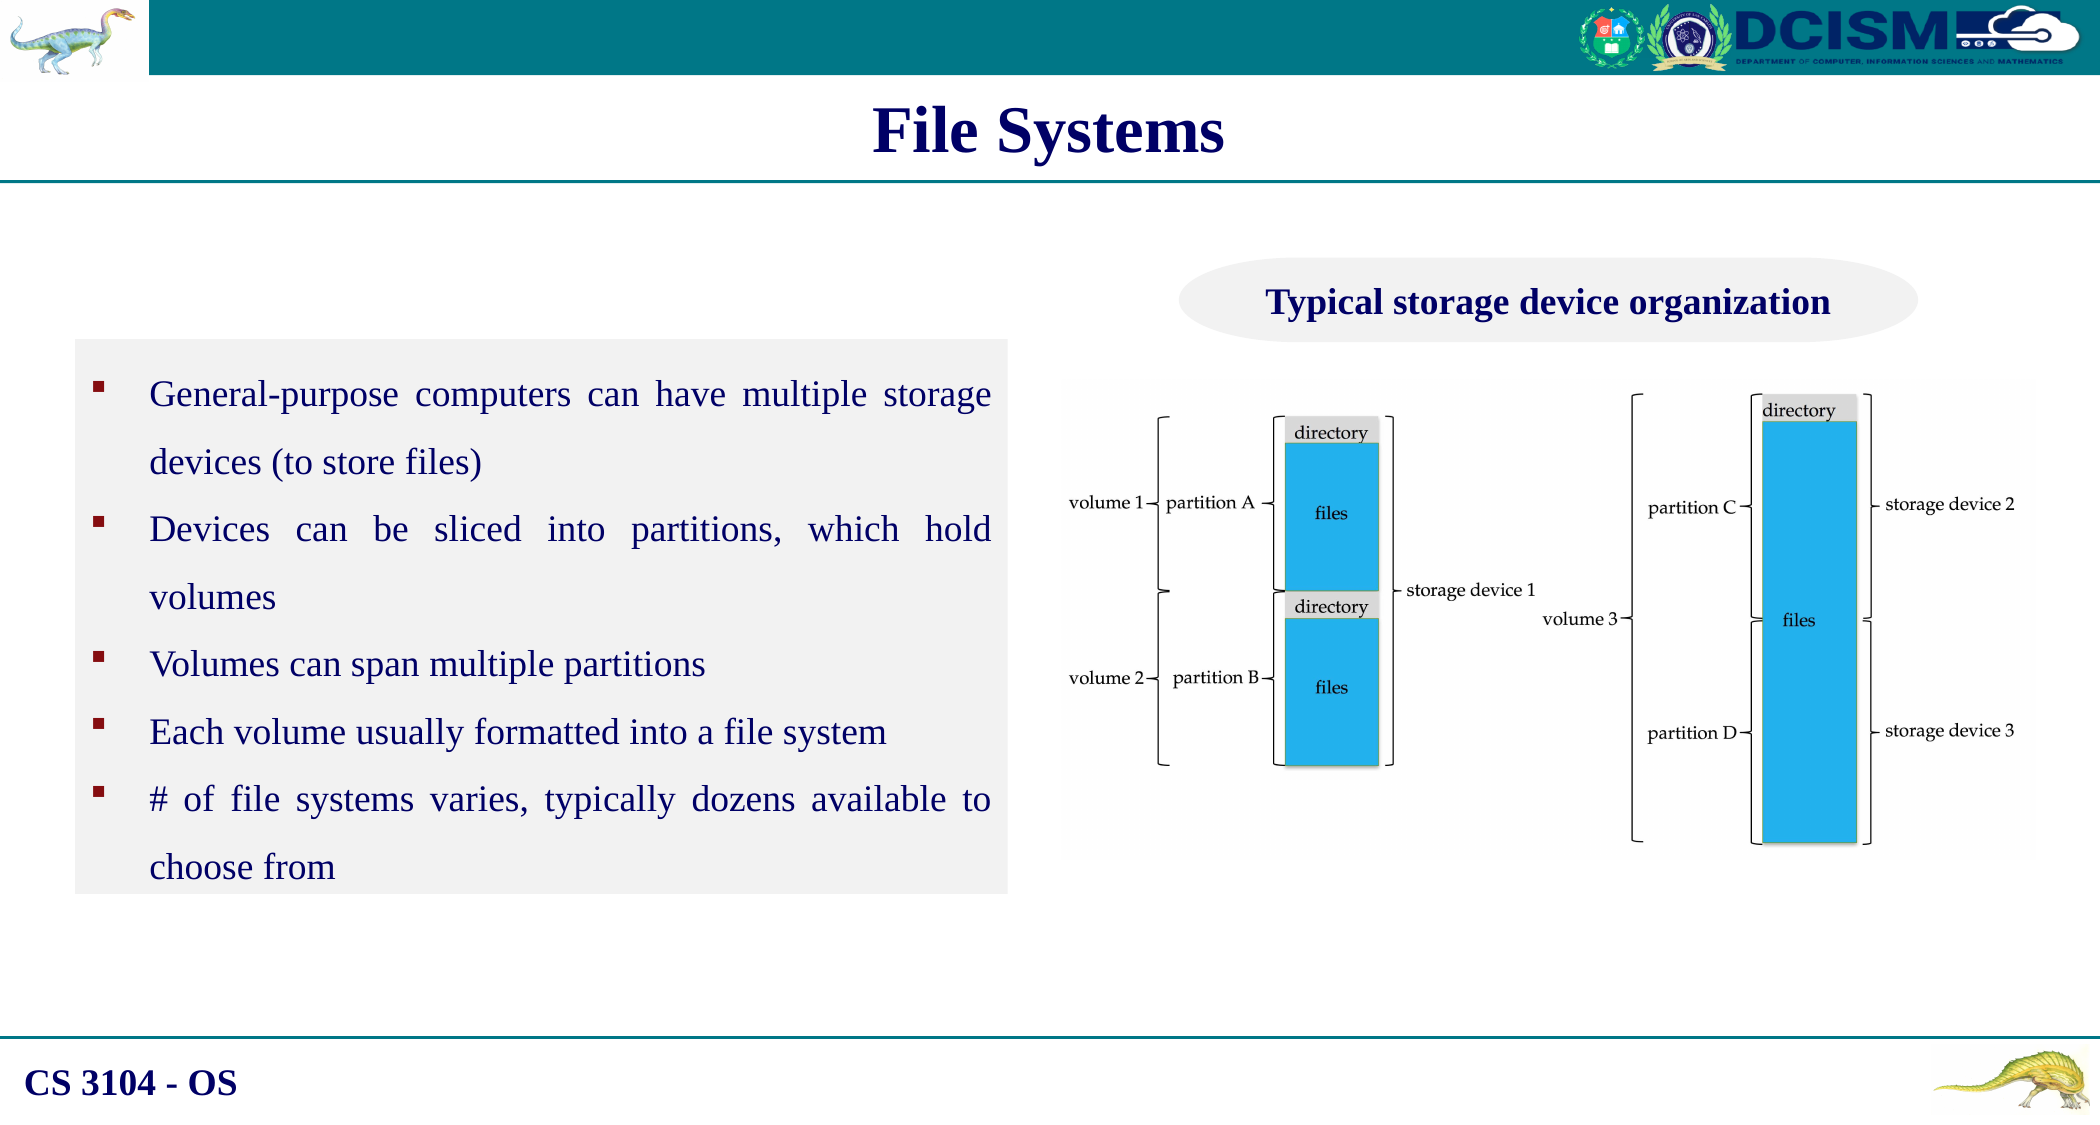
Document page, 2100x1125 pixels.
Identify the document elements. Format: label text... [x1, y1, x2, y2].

picture [1572, 0, 2094, 76]
text_box General-purpose computers can have multiple storage devices (to store files) Devices can be sliced into partitions, which hold volumes Volumes can span multiple partitions Each volume usually formatted into a file system # of file systems varies, typically dozens available to choose from [75, 339, 1008, 894]
picture [0, 0, 149, 82]
picture [1060, 379, 2036, 860]
picture [1931, 1044, 2090, 1115]
text_box Typical storage device organization [1178, 257, 1919, 343]
text_box File Systems [15, 78, 2083, 174]
